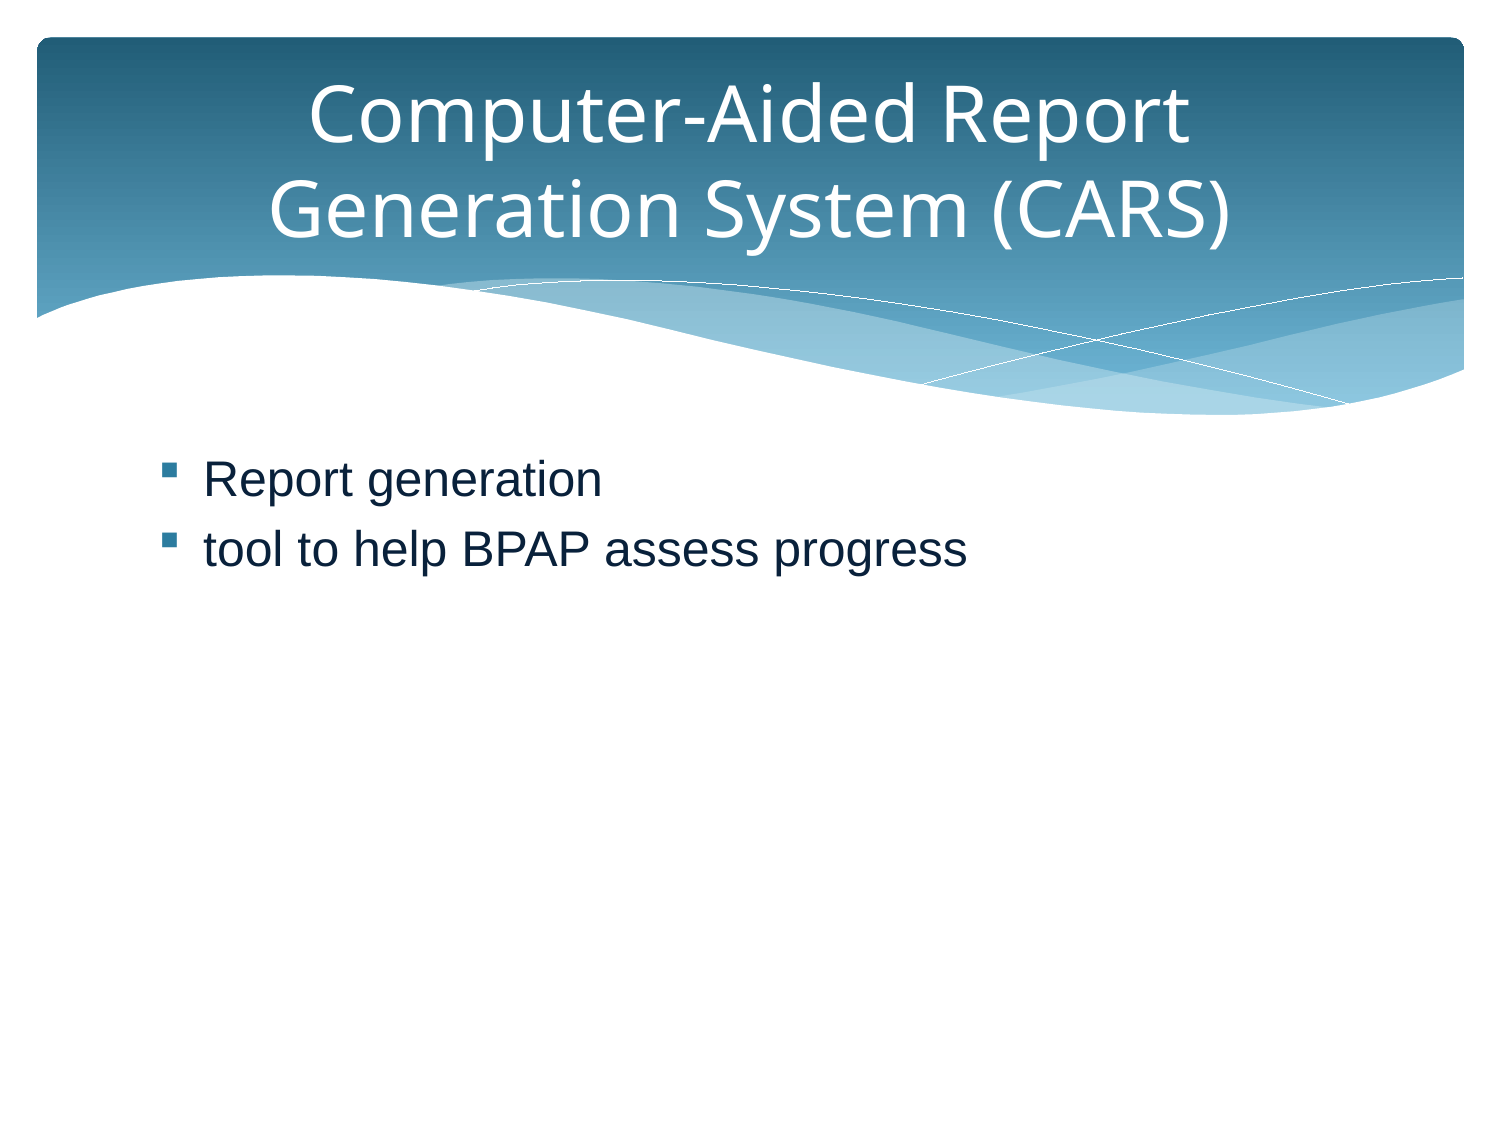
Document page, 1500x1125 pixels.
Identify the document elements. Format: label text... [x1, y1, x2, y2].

title Computer-Aided Report Generation System (CARS) [75, 55, 1425, 261]
list Report generation tool to help BPAP assess progress [143, 438, 1359, 1005]
